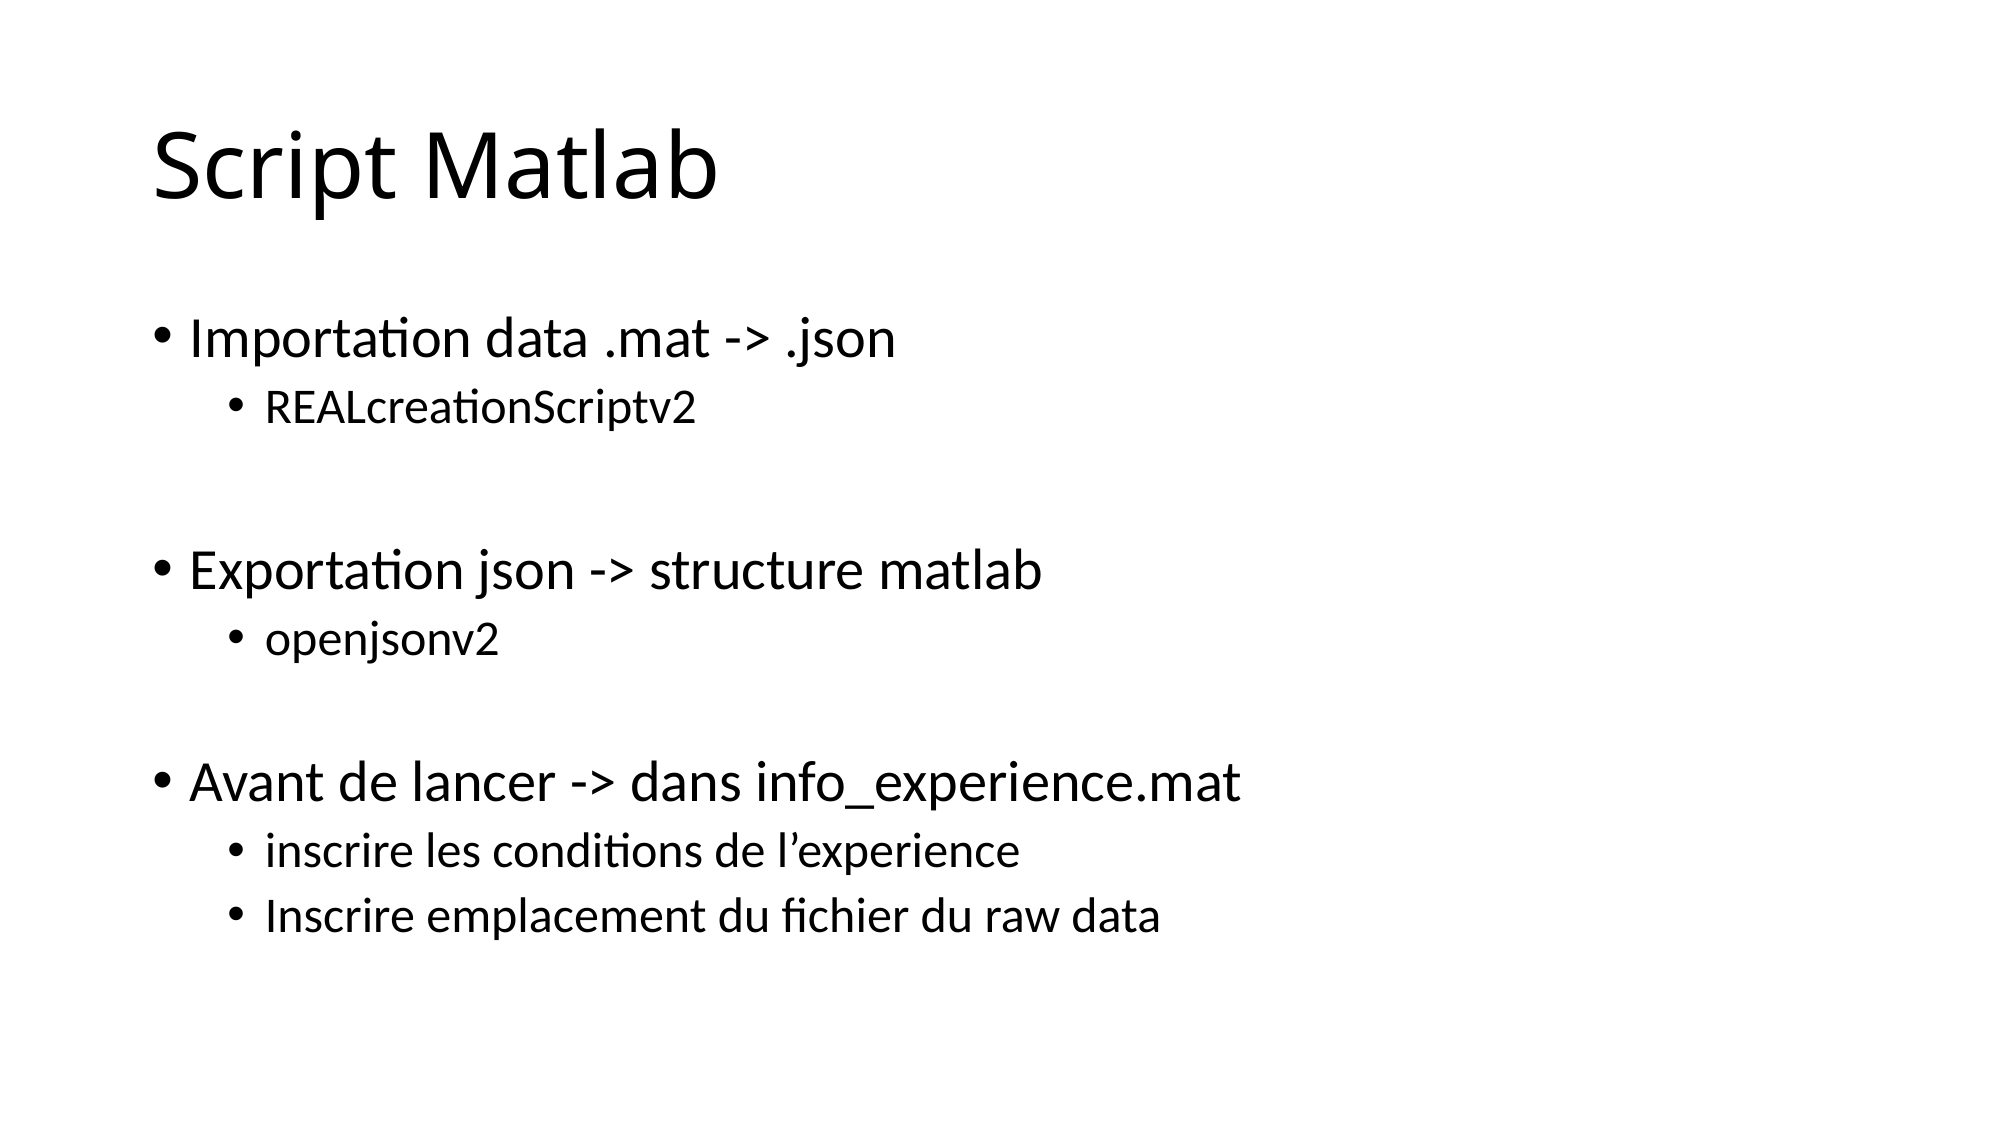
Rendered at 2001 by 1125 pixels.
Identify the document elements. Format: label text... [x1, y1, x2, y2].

title Script Matlab [137, 59, 1863, 278]
list Importation data .mat -> .json REALcreationScriptv2 Exportation json -> structure matlab openjsonv2 Avant de lancer -> dans info_experience.mat inscrire les conditions de l’experience Inscrire emplacement du fichier du raw data [137, 299, 1863, 1014]
